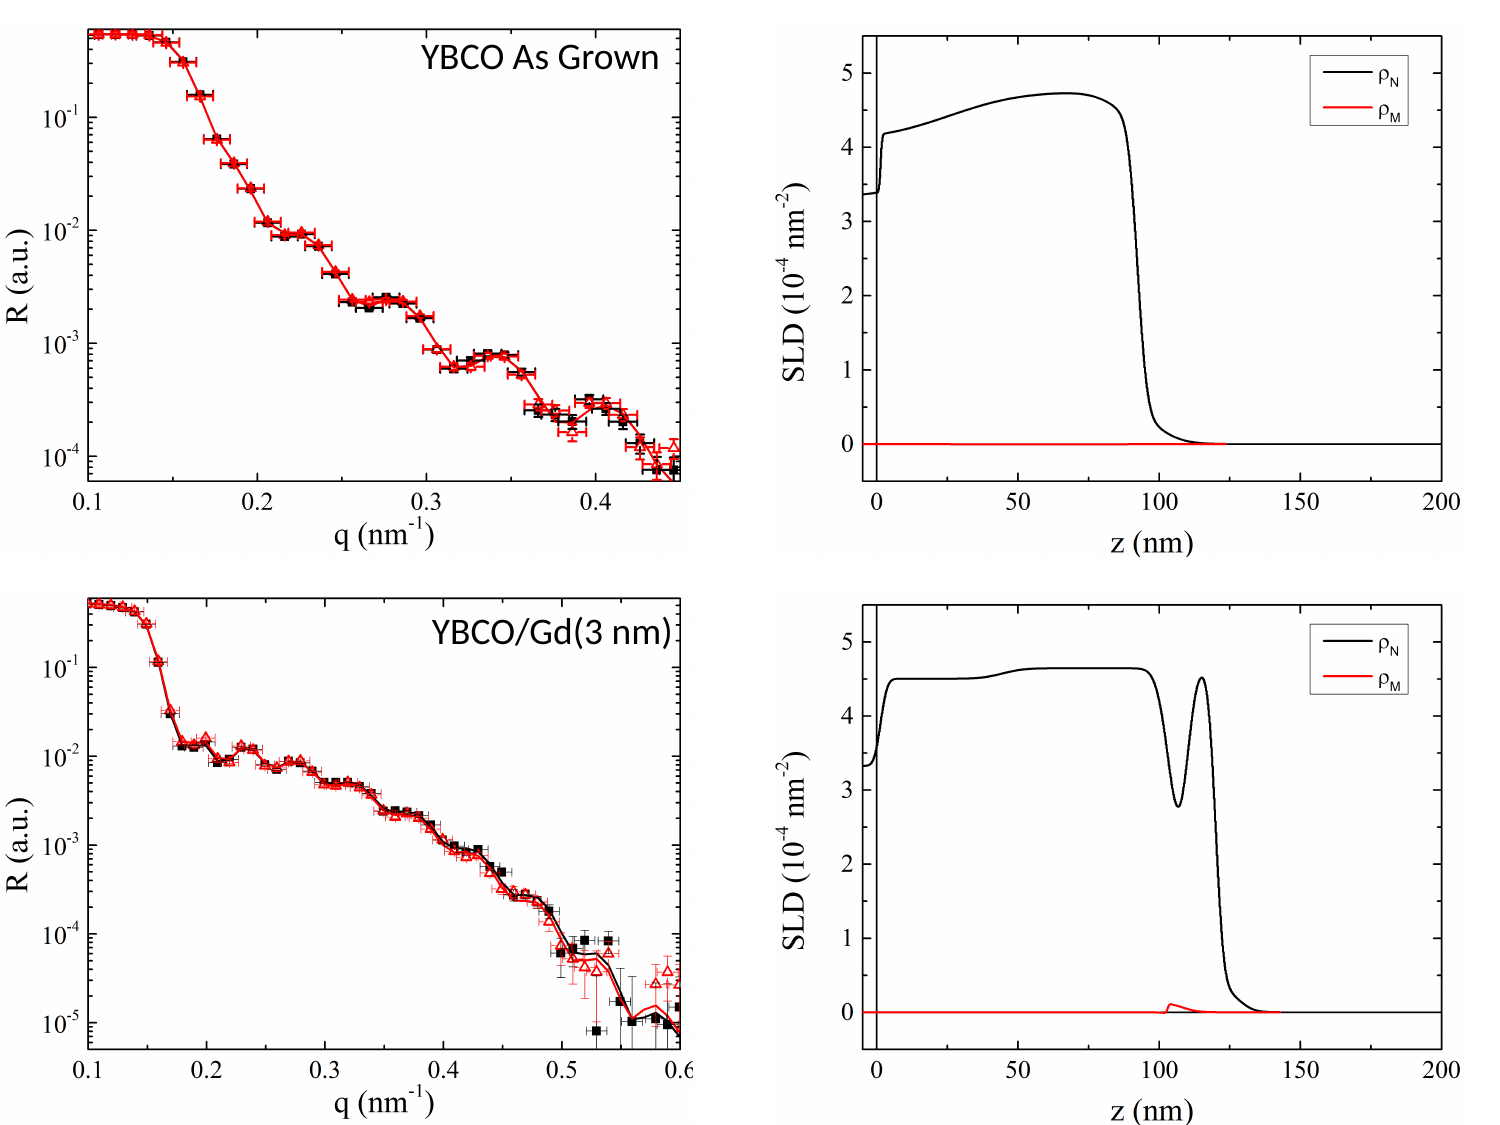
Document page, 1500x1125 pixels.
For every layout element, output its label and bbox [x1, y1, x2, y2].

picture [0, 24, 693, 557]
picture [774, 593, 1468, 1125]
picture [774, 24, 1468, 557]
picture [0, 593, 693, 1125]
